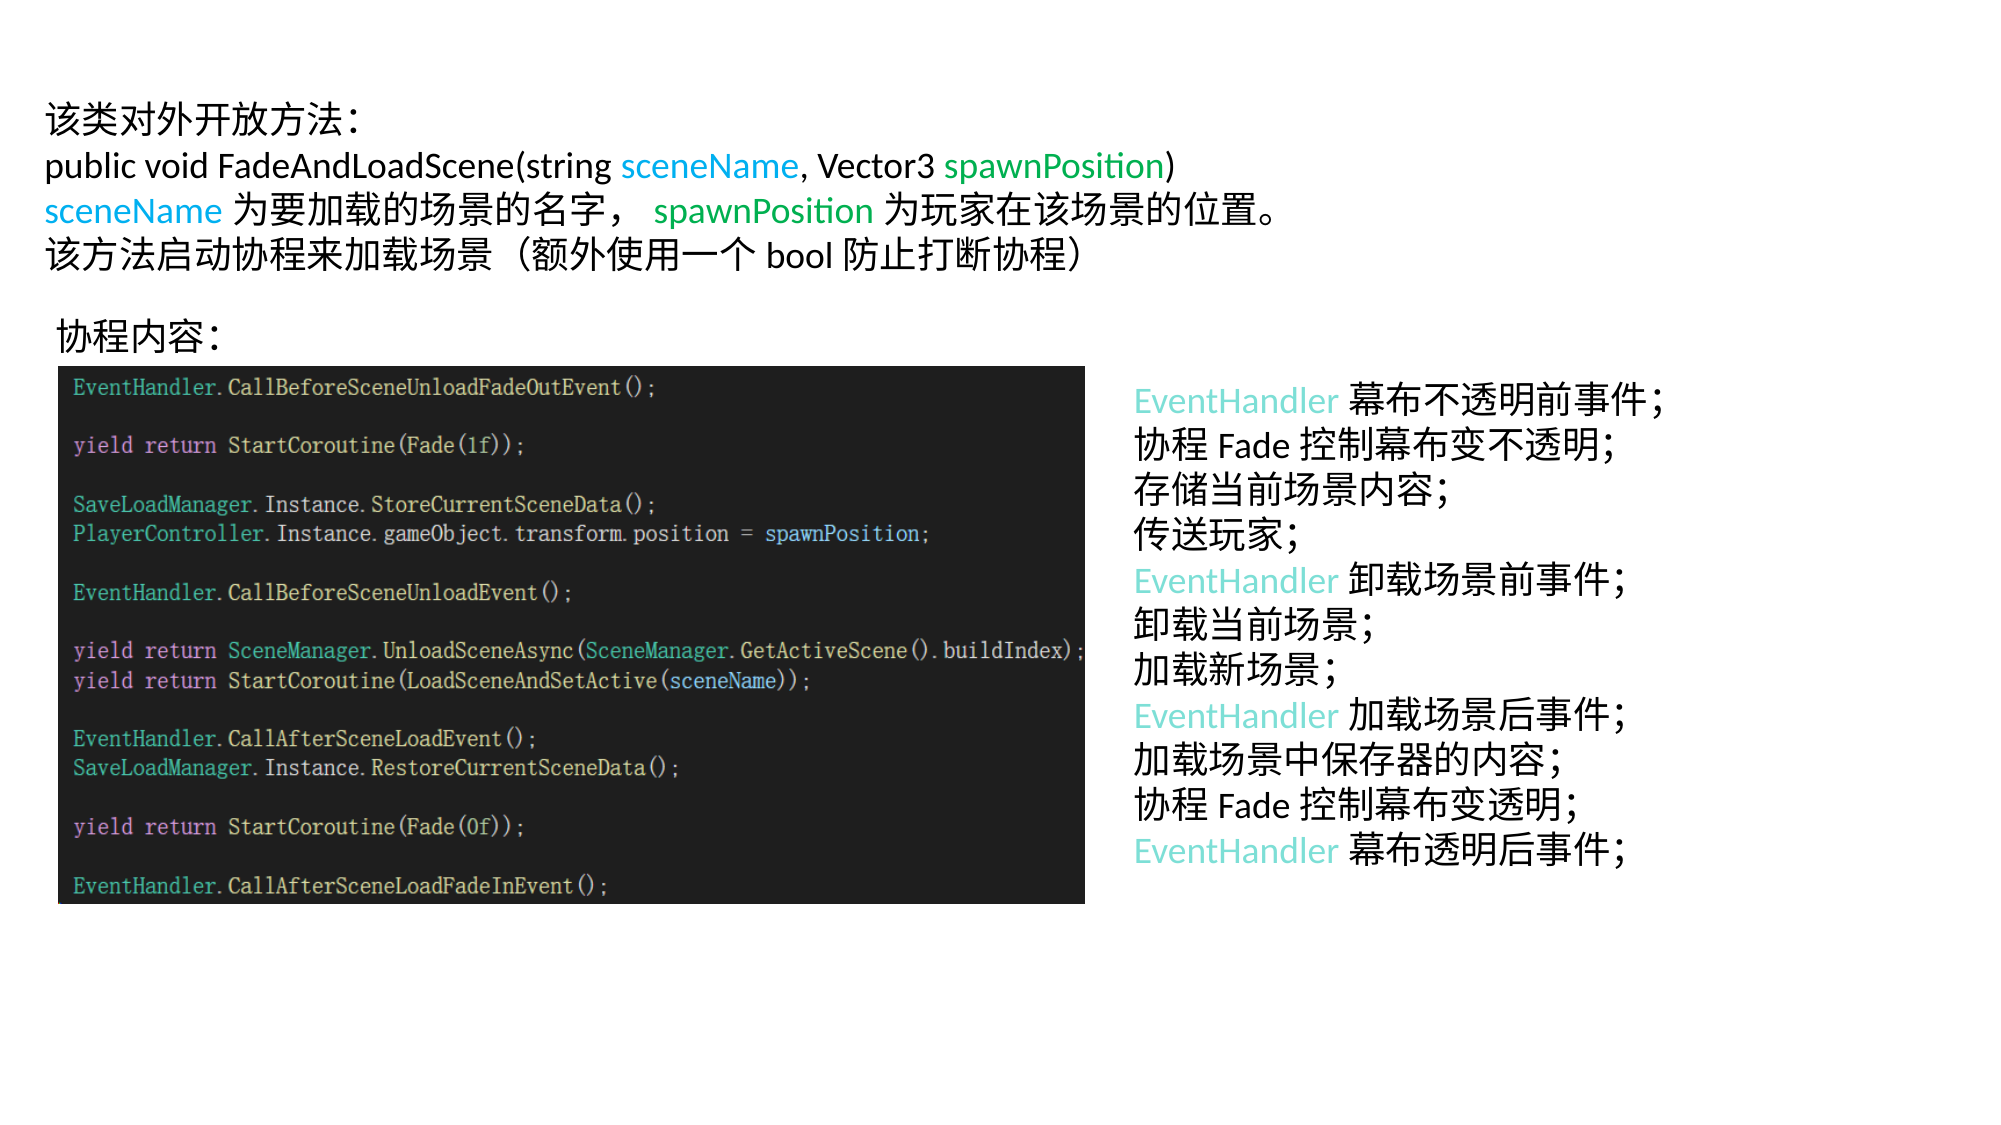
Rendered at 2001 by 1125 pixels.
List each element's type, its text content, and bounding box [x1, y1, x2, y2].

picture [57, 365, 1085, 905]
text_box 该类对外开放方法： public void FadeAndLoadScene(string sceneName, Vector3 spawnPosition) sceneName为要加载的场景的名字，spawnPosition为玩家在该场景的位置。 该方法启动协程来加载场景（额外使用一个bool防止打断协程） [29, 88, 1330, 329]
text_box EventHandler幕布不透明前事件； 协程Fade控制幕布变不透明； 存储当前场景内容； 传送玩家； EventHandler卸载场景前事件； 卸载当前场景； 加载新场景； EventHandler加载场景后事件； 加载场景中保存器的内容； 协程Fade控制幕布变透明； EventHandler幕布透明后事件； [1119, 368, 1741, 879]
text_box 协程内容： [40, 305, 257, 366]
